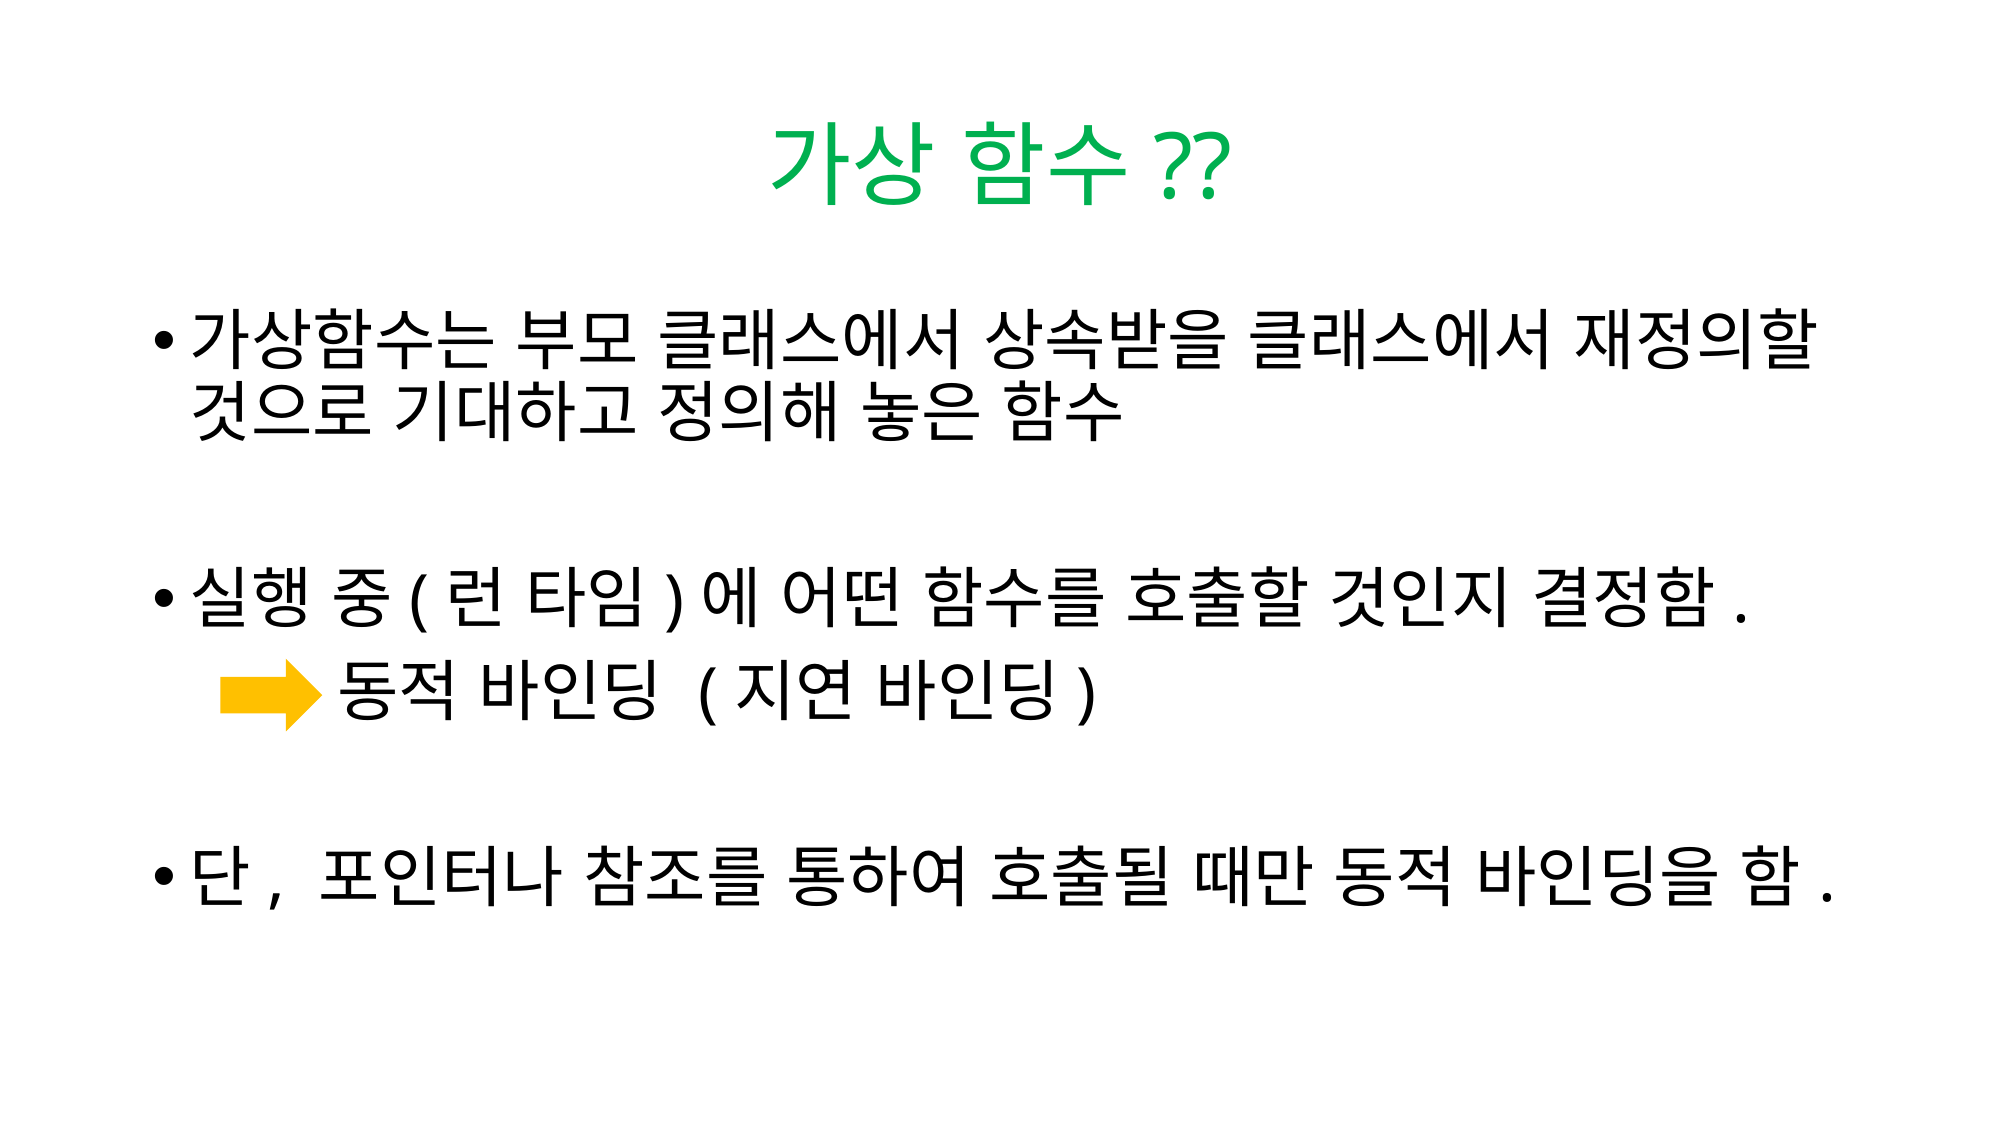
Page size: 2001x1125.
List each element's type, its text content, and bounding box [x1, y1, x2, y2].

list 가상함수는 부모 클래스에서 상속받을 클래스에서 재정의할 것으로 기대하고 정의해 놓은 함수 실행 중(런 타임)에 어떤 함수를 호출할 것인지 결정함. 동적 바인딩 (지연 바인딩) 단, 포인터나 참조를 통하여 호출될 때만 동적 바인딩을 함. [137, 299, 1863, 1091]
text_box [219, 656, 324, 734]
title 가상 함수?? [137, 59, 1863, 278]
